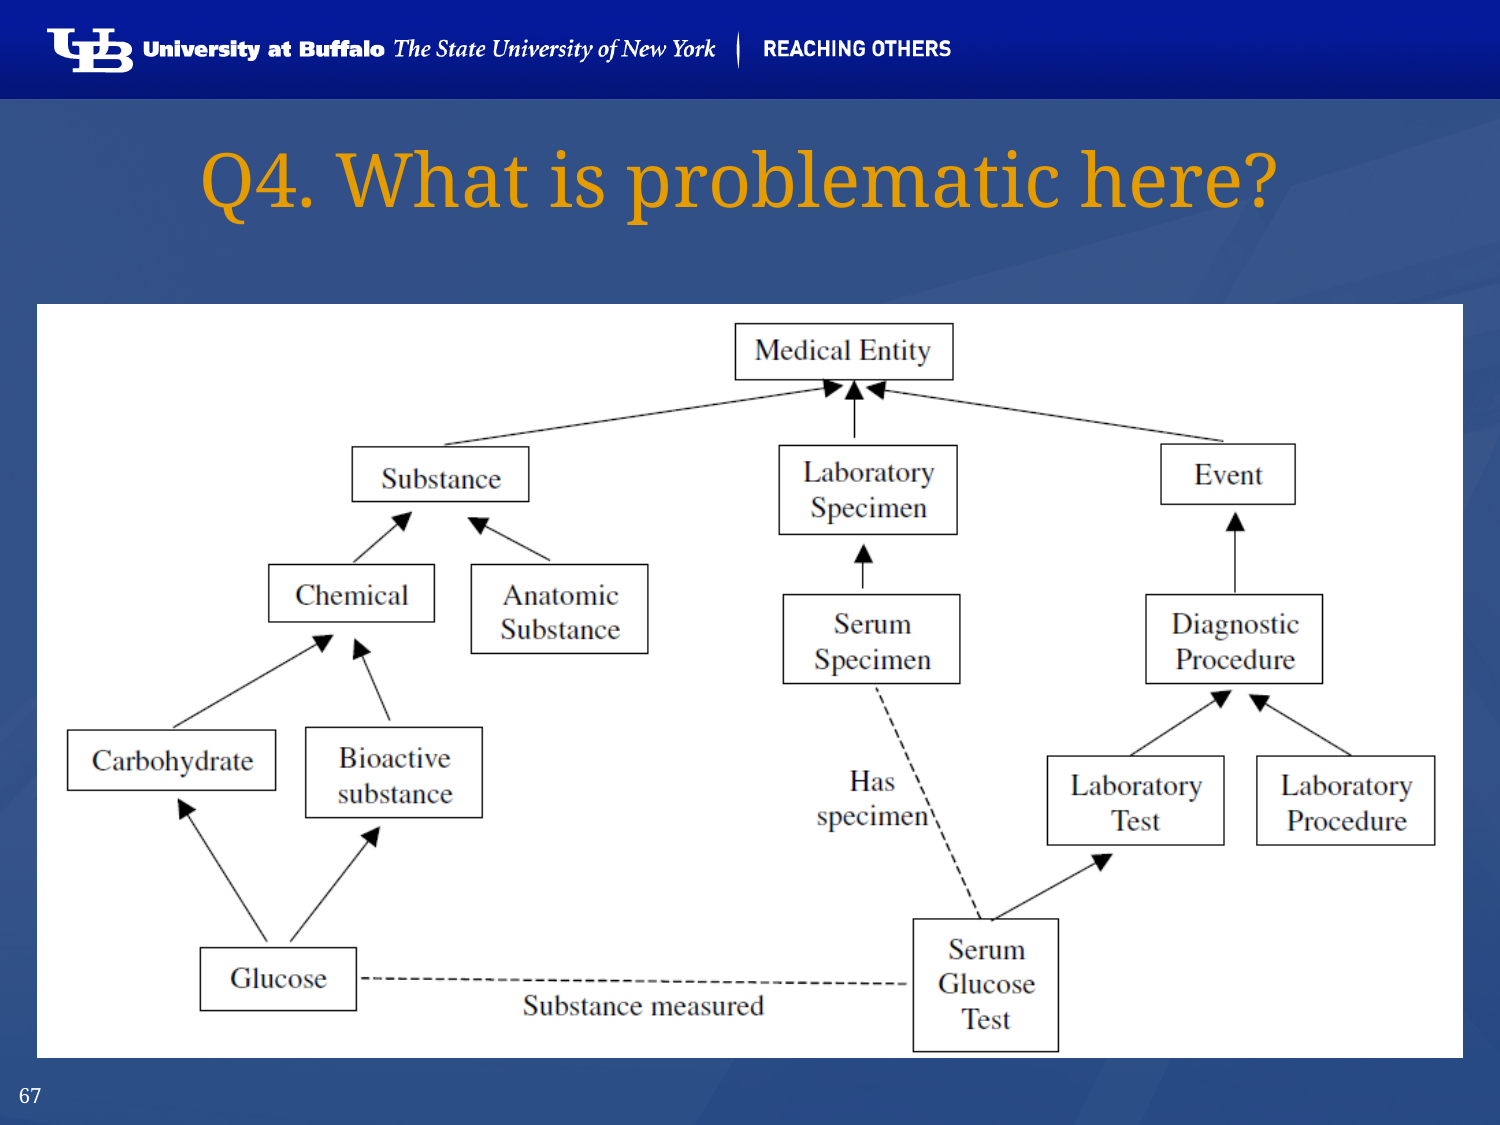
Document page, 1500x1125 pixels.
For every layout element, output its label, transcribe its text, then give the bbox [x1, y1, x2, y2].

title Q4. What is problematic here? [37, 125, 1463, 250]
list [37, 304, 1463, 1059]
picture [0, 0, 1500, 99]
